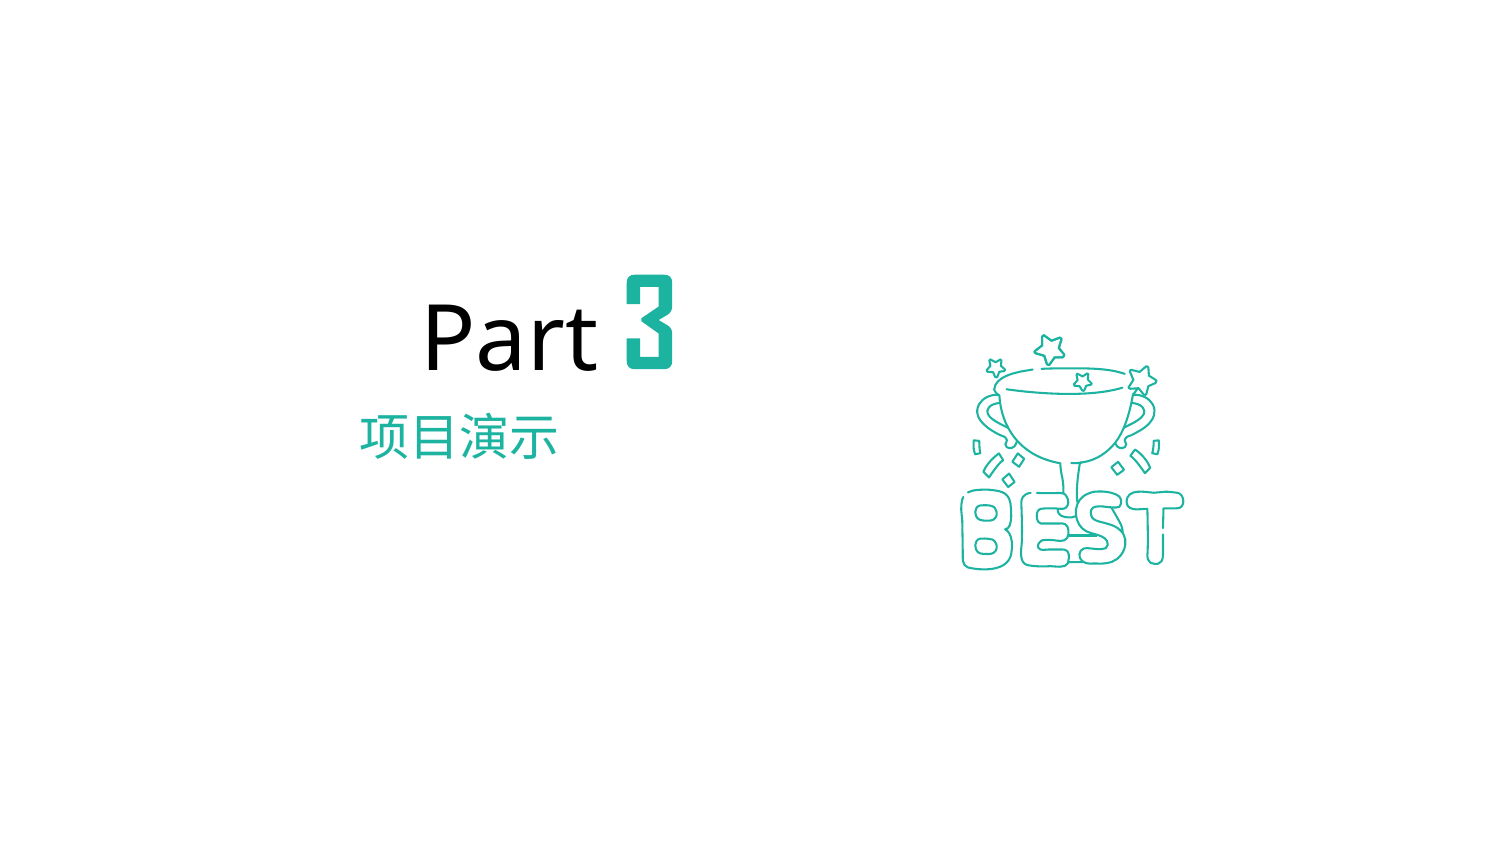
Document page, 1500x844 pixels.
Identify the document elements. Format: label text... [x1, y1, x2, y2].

text_box [626, 274, 673, 370]
text_box 项目演示 [359, 404, 960, 465]
text_box Part [413, 278, 606, 389]
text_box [960, 334, 1187, 573]
